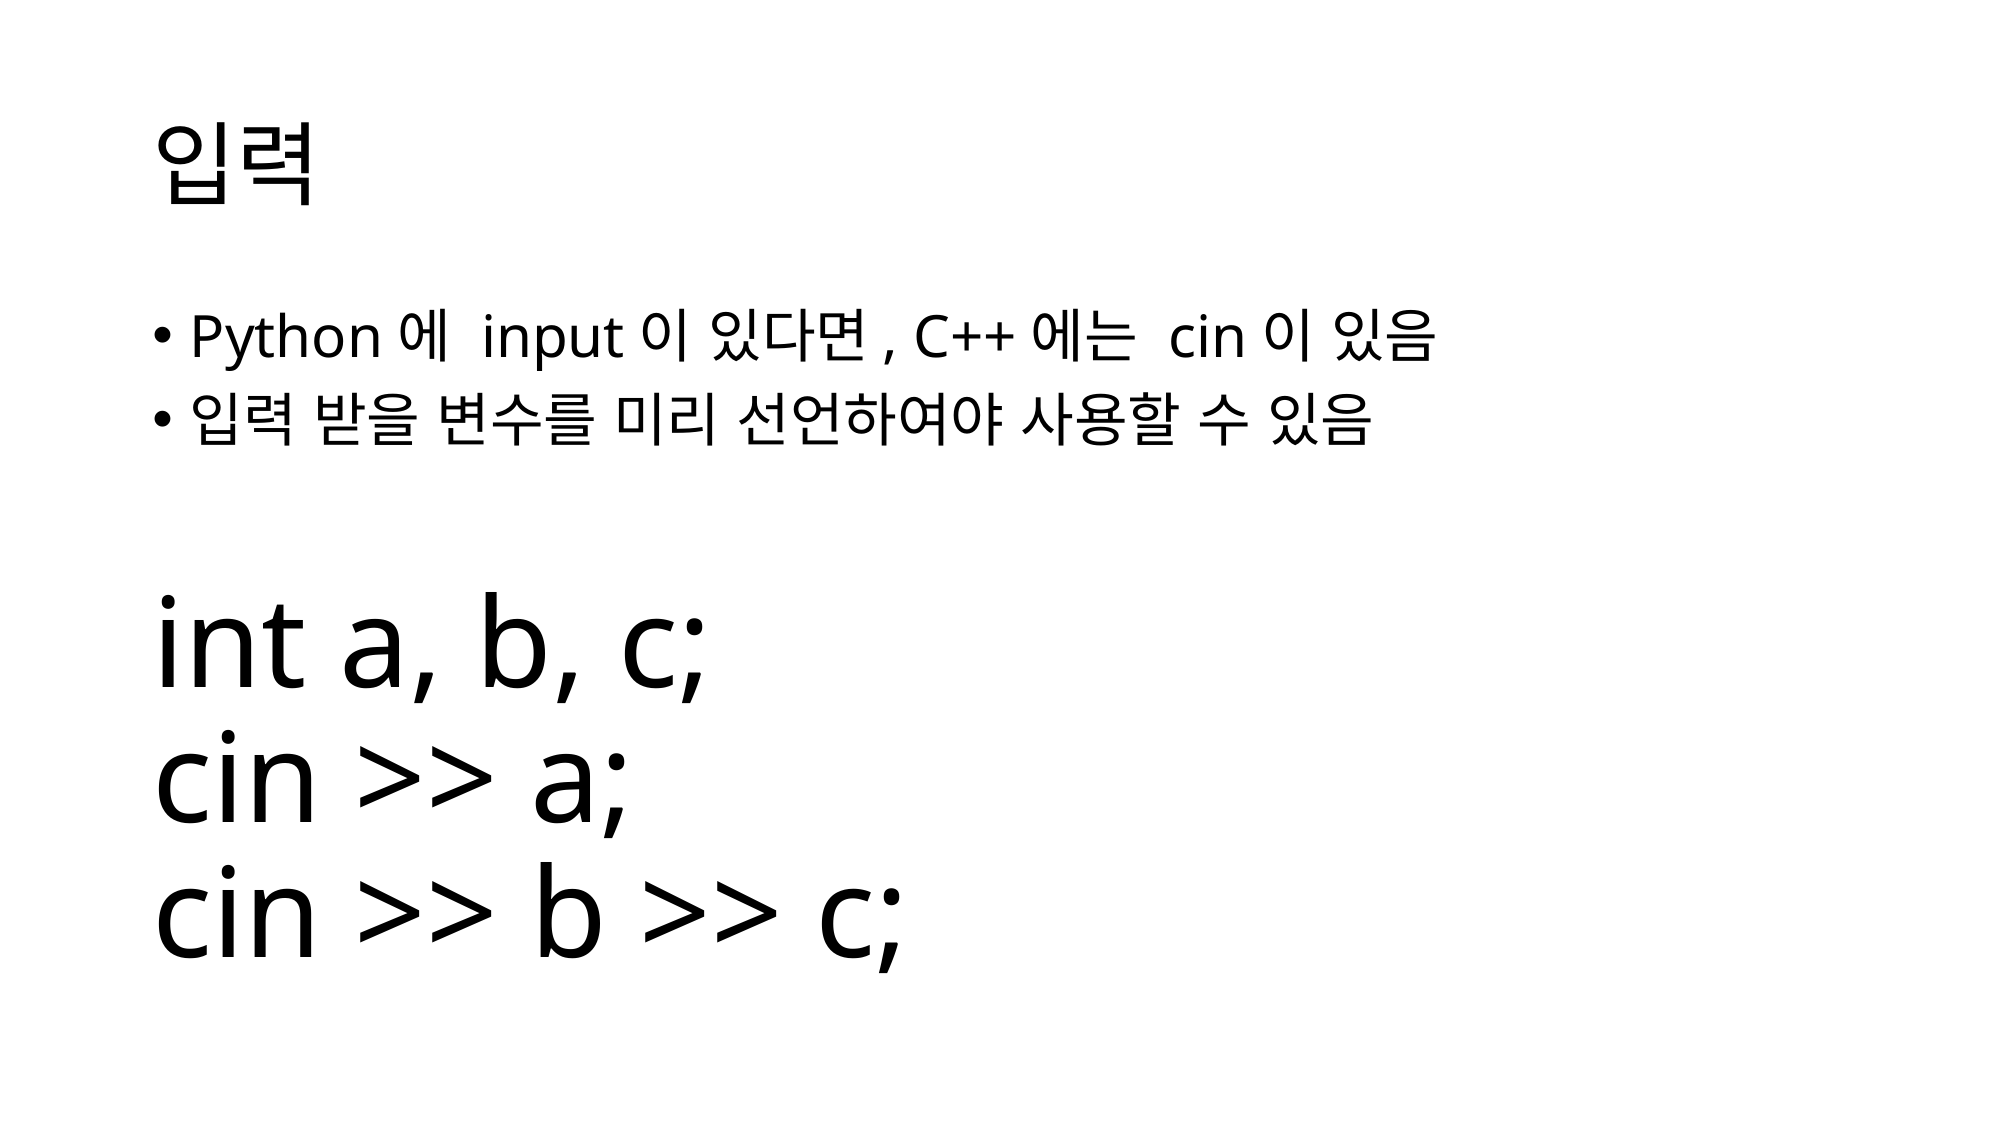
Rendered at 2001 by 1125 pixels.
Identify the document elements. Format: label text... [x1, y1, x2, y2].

list Python에 input이 있다면, C++에는 cin이 있음 입력 받을 변수를 미리 선언하여야 사용할 수 있음 [137, 299, 1863, 672]
title 입력 [137, 59, 1863, 278]
list Python에 input이 있다면, C++에는 cin이 있음 입력 받을 변수를 미리 선언하여야 사용할 수 있음 [137, 891, 1863, 1014]
text_box int a, b, c; cin >> a; cin >> b >> c; [137, 672, 1863, 891]
